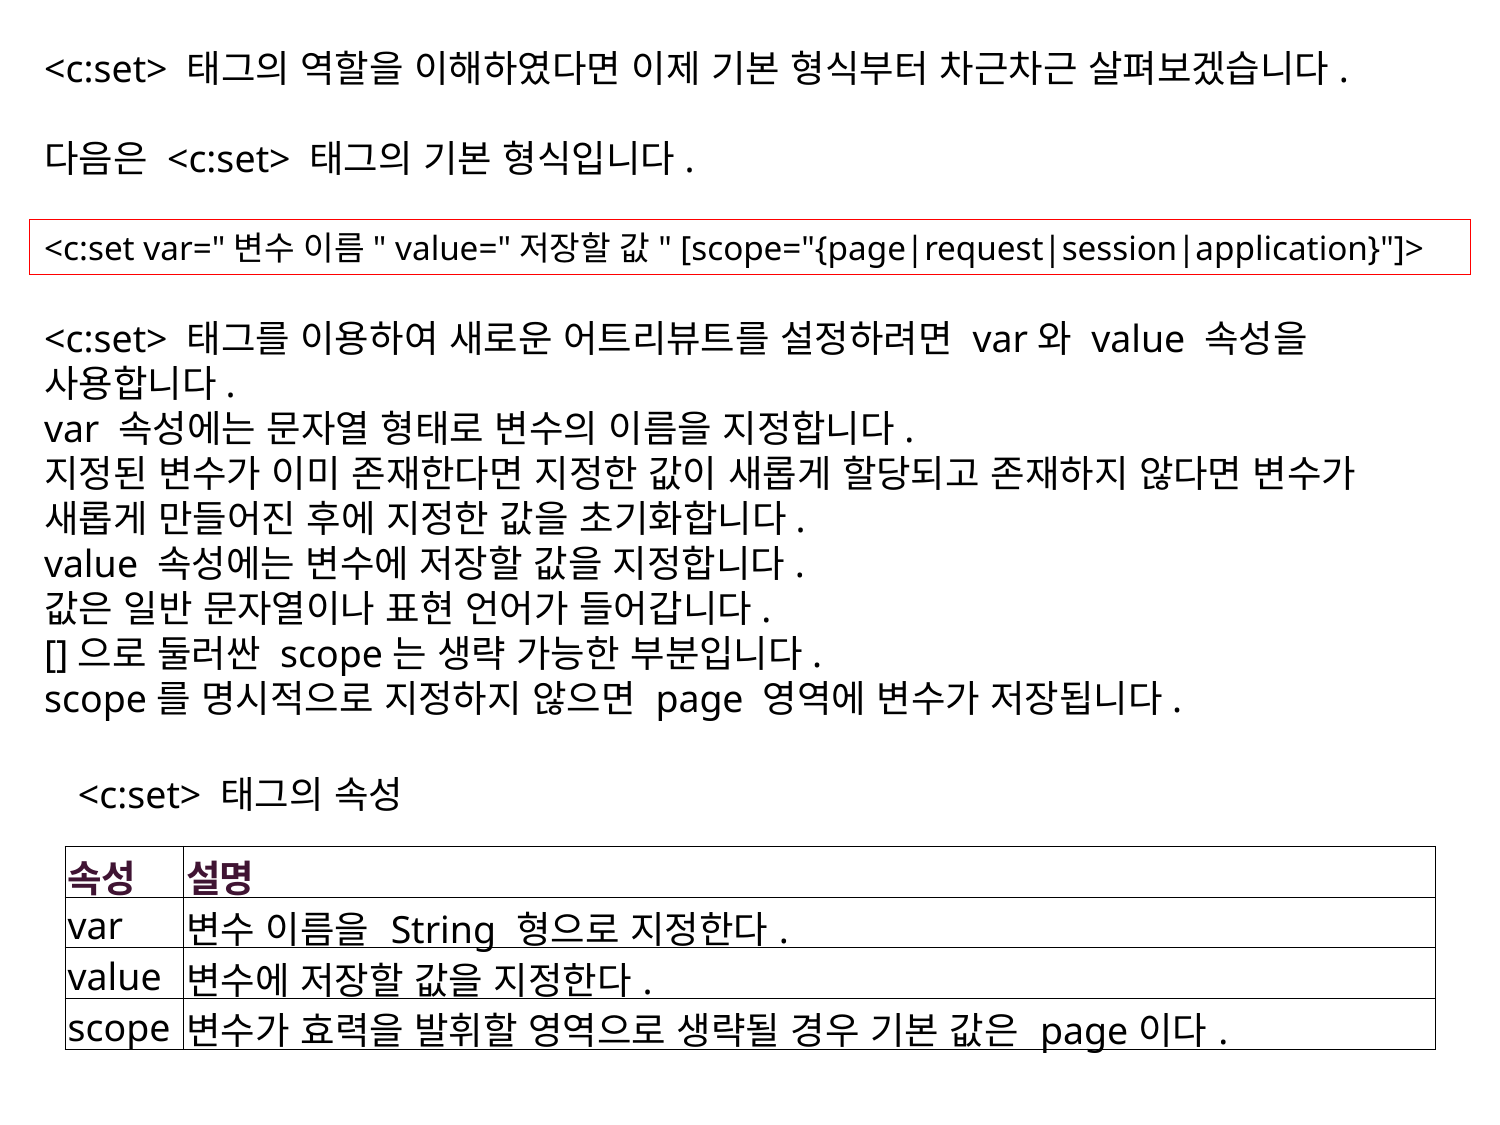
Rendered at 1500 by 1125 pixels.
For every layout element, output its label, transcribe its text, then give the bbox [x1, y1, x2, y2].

text_box [372, 549, 1500, 625]
text_box <c:set var="변수 이름" value="저장할 값" [scope="{page|request|session|application}"]> [29, 219, 1471, 275]
table_header 설명 [184, 847, 1435, 897]
table_cell 변수에 저장할 값을 지정한다. [184, 948, 1435, 998]
table_cell 변수 이름을 String 형으로 지정한다. [184, 898, 1435, 947]
text_box <c:set> 태그의 속성 [63, 763, 419, 823]
table_cell scope [66, 999, 183, 1049]
table_cell value [66, 948, 183, 998]
text_box <c:set> 태그의 역할을 이해하였다면 이제 기본 형식부터 차근차근 살펴보겠습니다. 다음은 <c:set> 태그의 기본 형식입니다. <c:set> 태그를 이용하여 새로운 어트리뷰트를 설정하려면 var와 value 속성을 사용합니다. var 속성에는 문자열 형태로 변수의 이름을 지정합니다. 지정된 변수가 이미 존재한다면 지정한 값이 새롭게 할당되고 존재하지 않다면 변수가 새롭게 만들어진 후에 지정한 값을 초기화합니다. value 속성에는 변수에 저장할 값을 지정합니다. 값은 일반 문자열이나 표현 언어가 들어갑니다. []으로 둘러싼 scope는 생략 가능한 부분입니다. scope를 명시적으로 지정하지 않으면 page 영역에 변수가 저장됩니다. [29, 38, 1471, 219]
table_header 속성 [66, 847, 183, 897]
text_box <c:set> 태그의 역할을 이해하였다면 이제 기본 형식부터 차근차근 살펴보겠습니다. 다음은 <c:set> 태그의 기본 형식입니다. <c:set> 태그를 이용하여 새로운 어트리뷰트를 설정하려면 var와 value 속성을 사용합니다. var 속성에는 문자열 형태로 변수의 이름을 지정합니다. 지정된 변수가 이미 존재한다면 지정한 값이 새롭게 할당되고 존재하지 않다면 변수가 새롭게 만들어진 후에 지정한 값을 초기화합니다. value 속성에는 변수에 저장할 값을 지정합니다. 값은 일반 문자열이나 표현 언어가 들어갑니다. []으로 둘러싼 scope는 생략 가능한 부분입니다. scope를 명시적으로 지정하지 않으면 page 영역에 변수가 저장됩니다. [29, 275, 1471, 773]
table_cell var [66, 898, 183, 947]
table_cell 변수가 효력을 발휘할 영역으로 생략될 경우 기본 값은 page이다. [184, 999, 1435, 1049]
